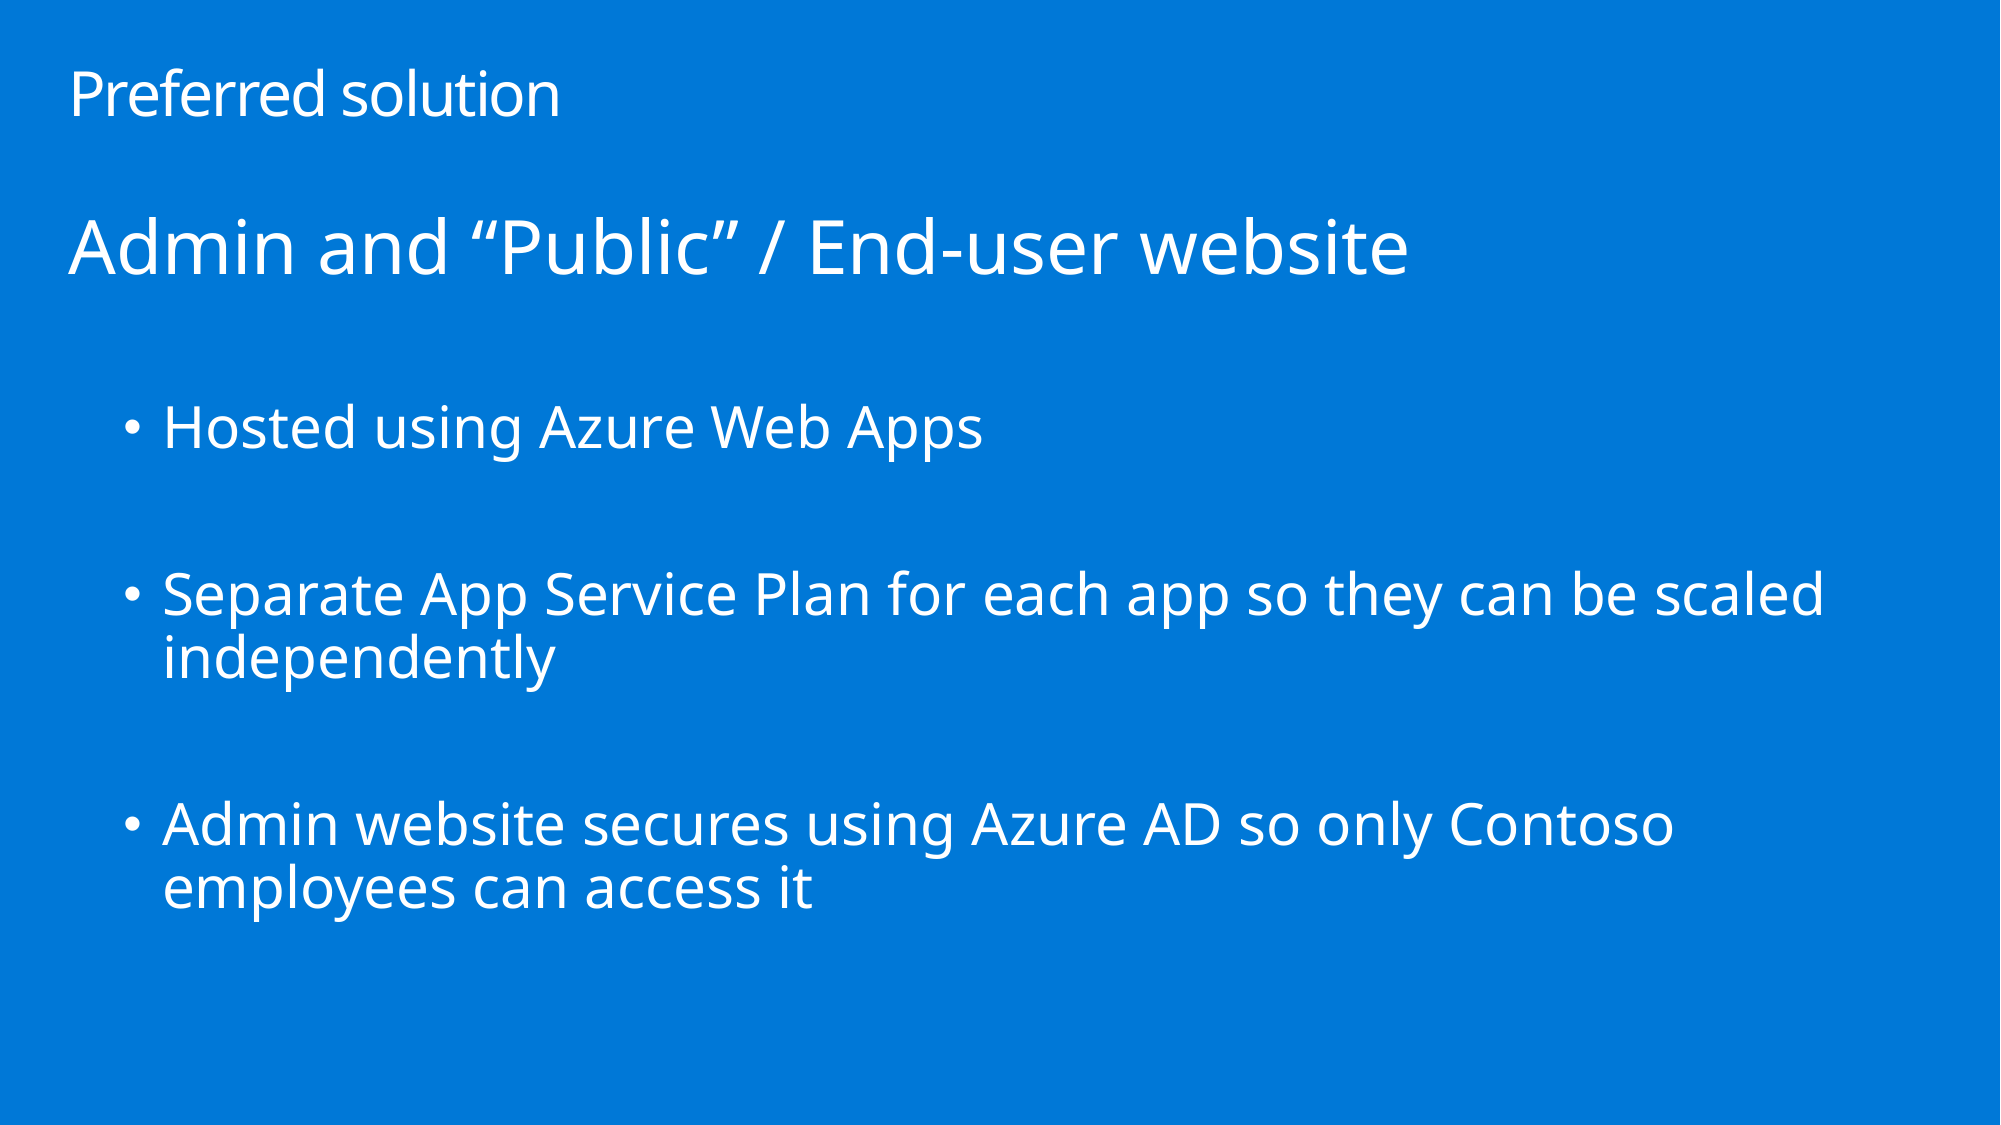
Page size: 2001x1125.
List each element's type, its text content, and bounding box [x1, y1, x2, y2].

title Preferred solution [44, 47, 1957, 196]
list Admin and “Public” / End-user website Hosted using Azure Web Apps Separate App Service Plan for each app so they can be scaled independently Admin website secures using Azure AD so only Contoso employees can access it [44, 195, 1956, 1008]
